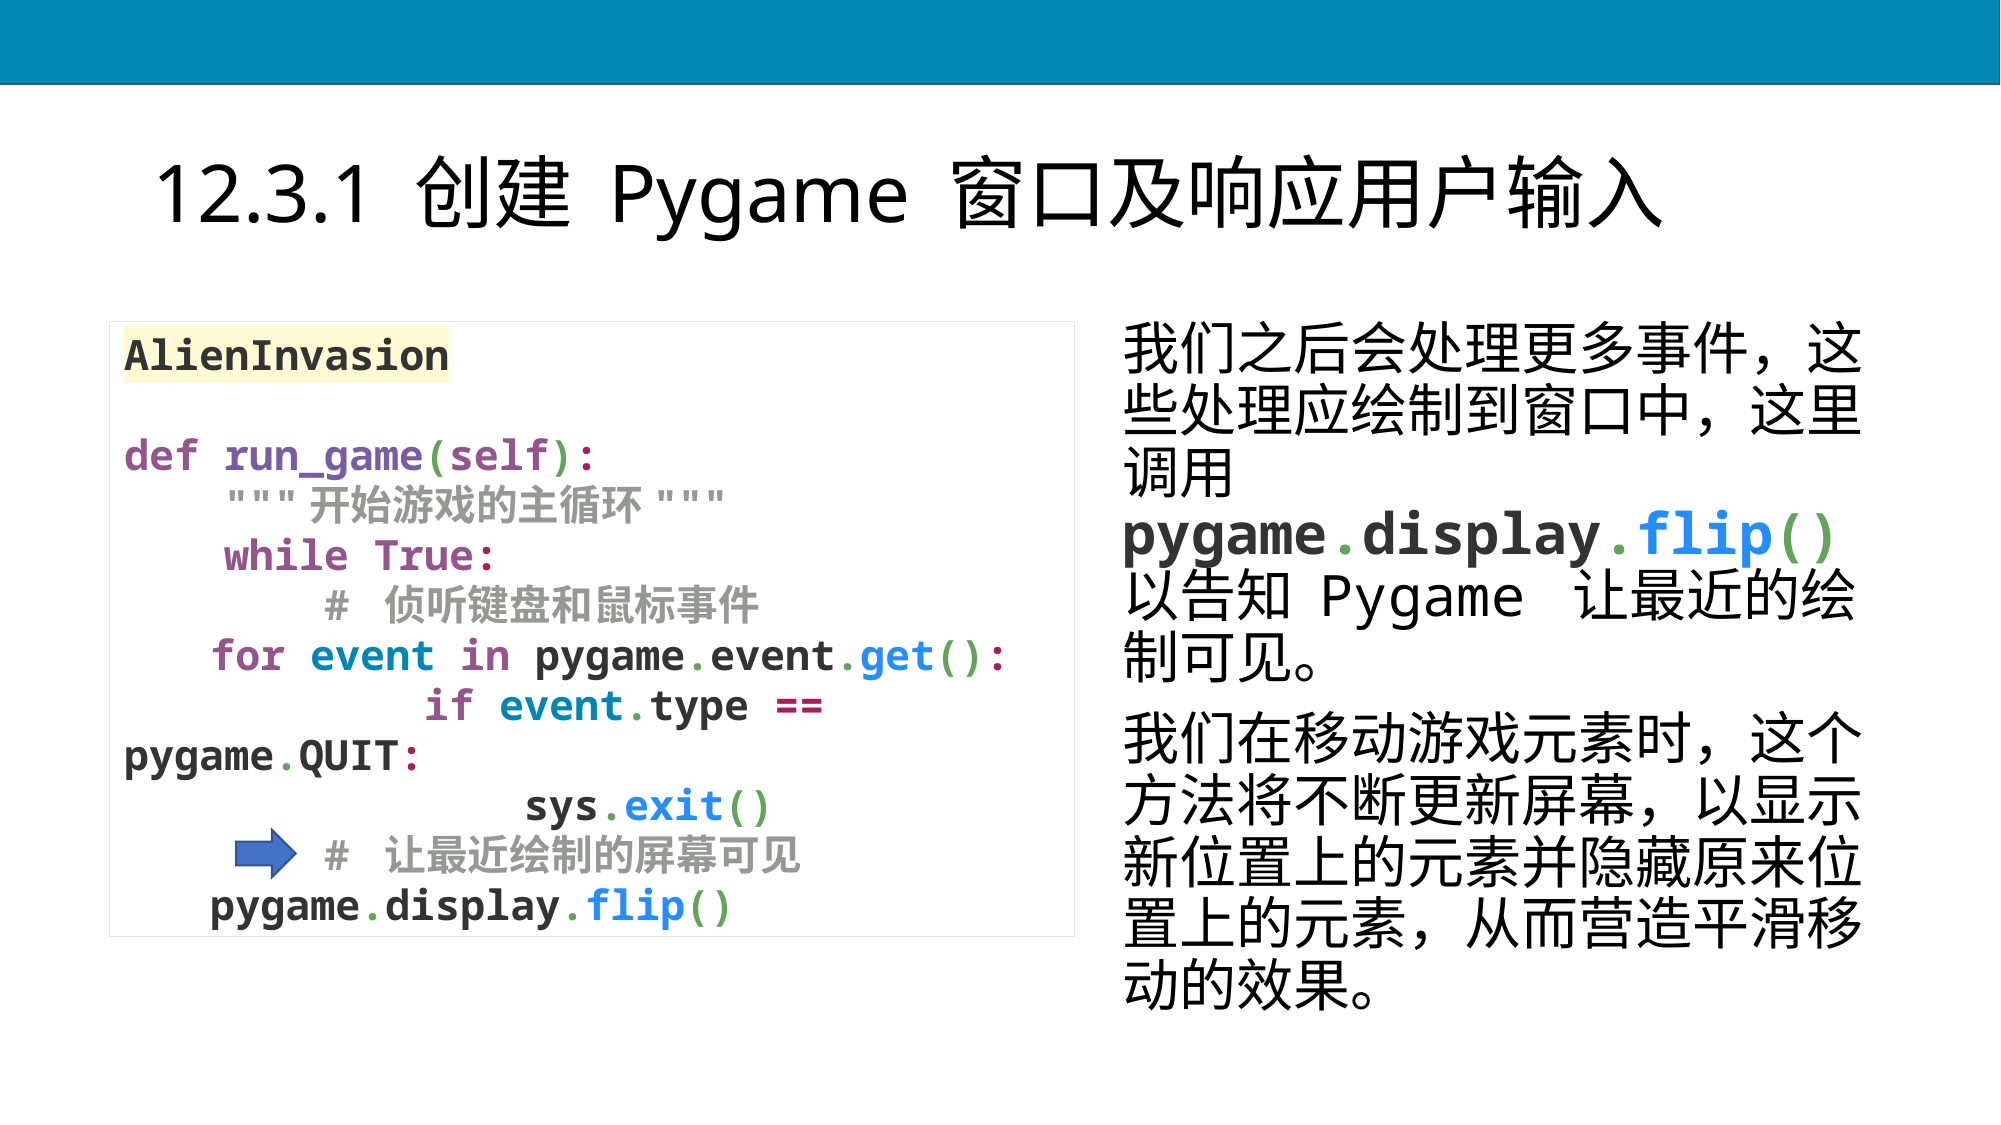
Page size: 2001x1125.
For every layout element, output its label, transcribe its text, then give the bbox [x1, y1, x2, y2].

list 我们之后会处理更多事件，这些处理应绘制到窗口中，这里调用 pygame.display.flip() 以告知 Pygame 让最近的绘制可见。 我们在移动游戏元素时，这个方法将不断更新屏幕，以显示新位置上的元素并隐藏原来位置上的元素，从而营造平滑移动的效果。 [1107, 313, 1930, 1028]
text_box AlienInvasion def run_game(self): """开始游戏的主循环""" while True: # 侦听键盘和鼠标事件 for event in pygame.event.get(): if event.type == pygame.QUIT: sys.exit() # 让最近绘制的屏幕可见 pygame.display.flip() [109, 321, 1075, 937]
text_box [235, 827, 298, 880]
title 12.3.1 创建 Pygame 窗口及响应用户输入 [137, 113, 1863, 280]
